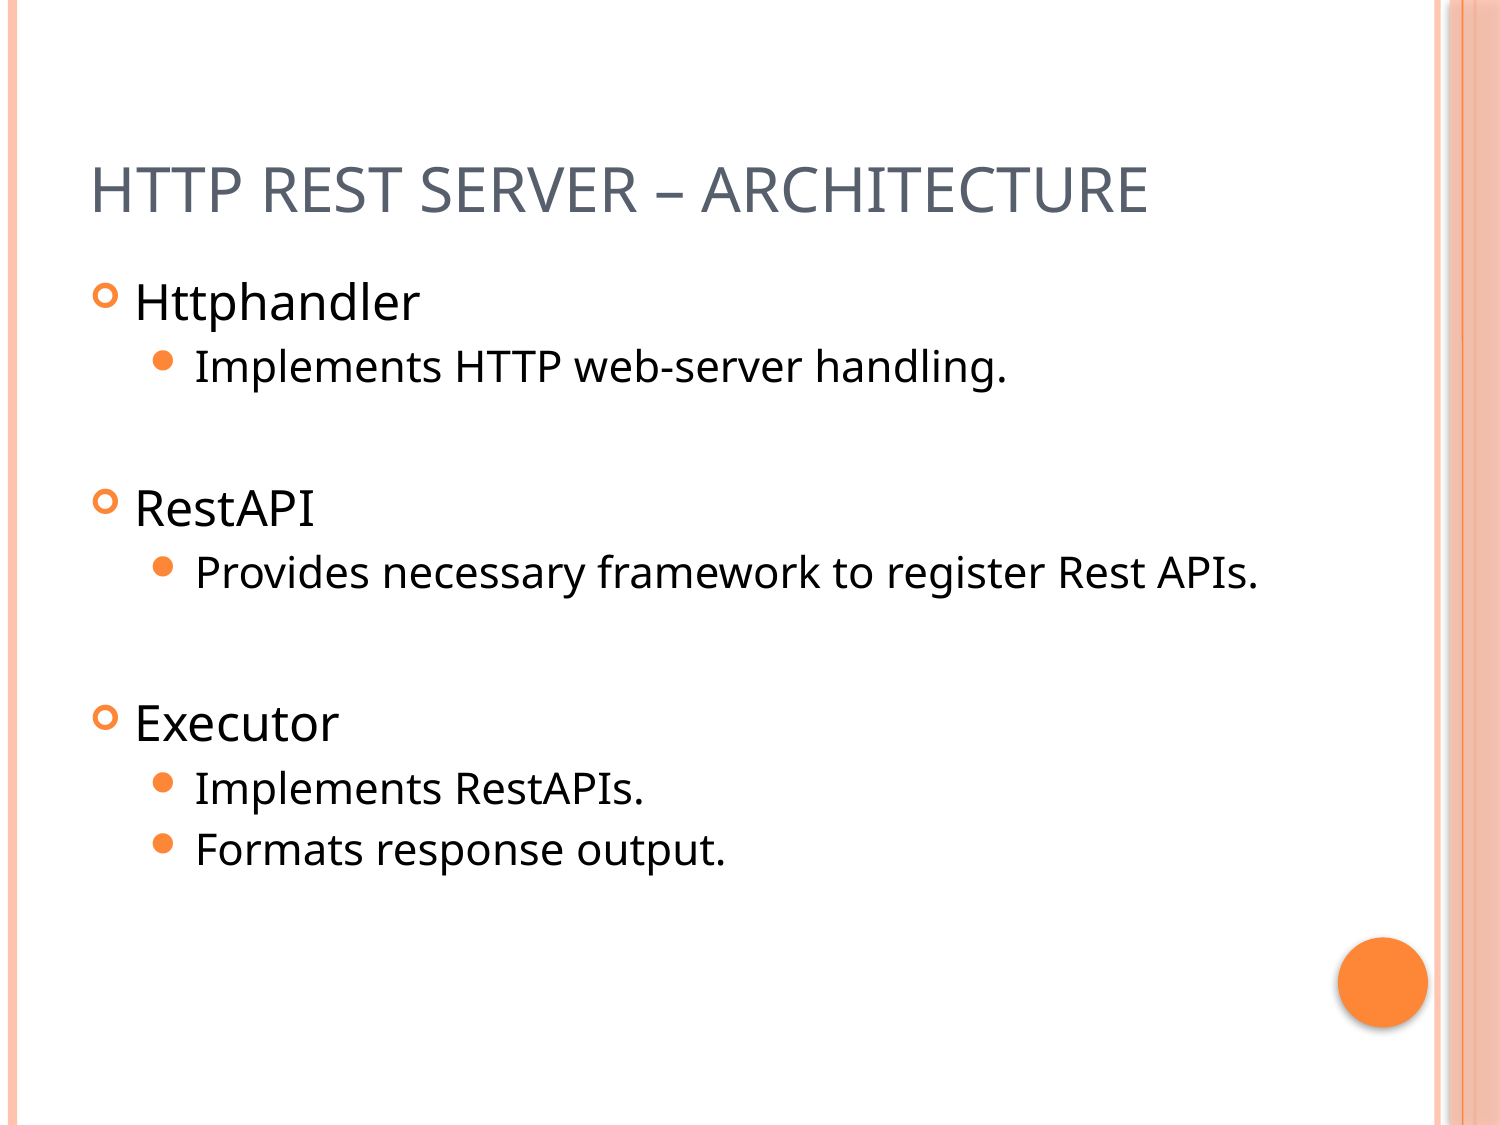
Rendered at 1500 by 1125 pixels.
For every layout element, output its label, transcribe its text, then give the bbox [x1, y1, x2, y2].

title Http rest server – Architecture [75, 45, 1300, 233]
list Httphandler Implements HTTP web-server handling. RestAPI Provides necessary framework to register Rest APIs. Executor Implements RestAPIs. Formats response output. [75, 262, 1300, 1062]
